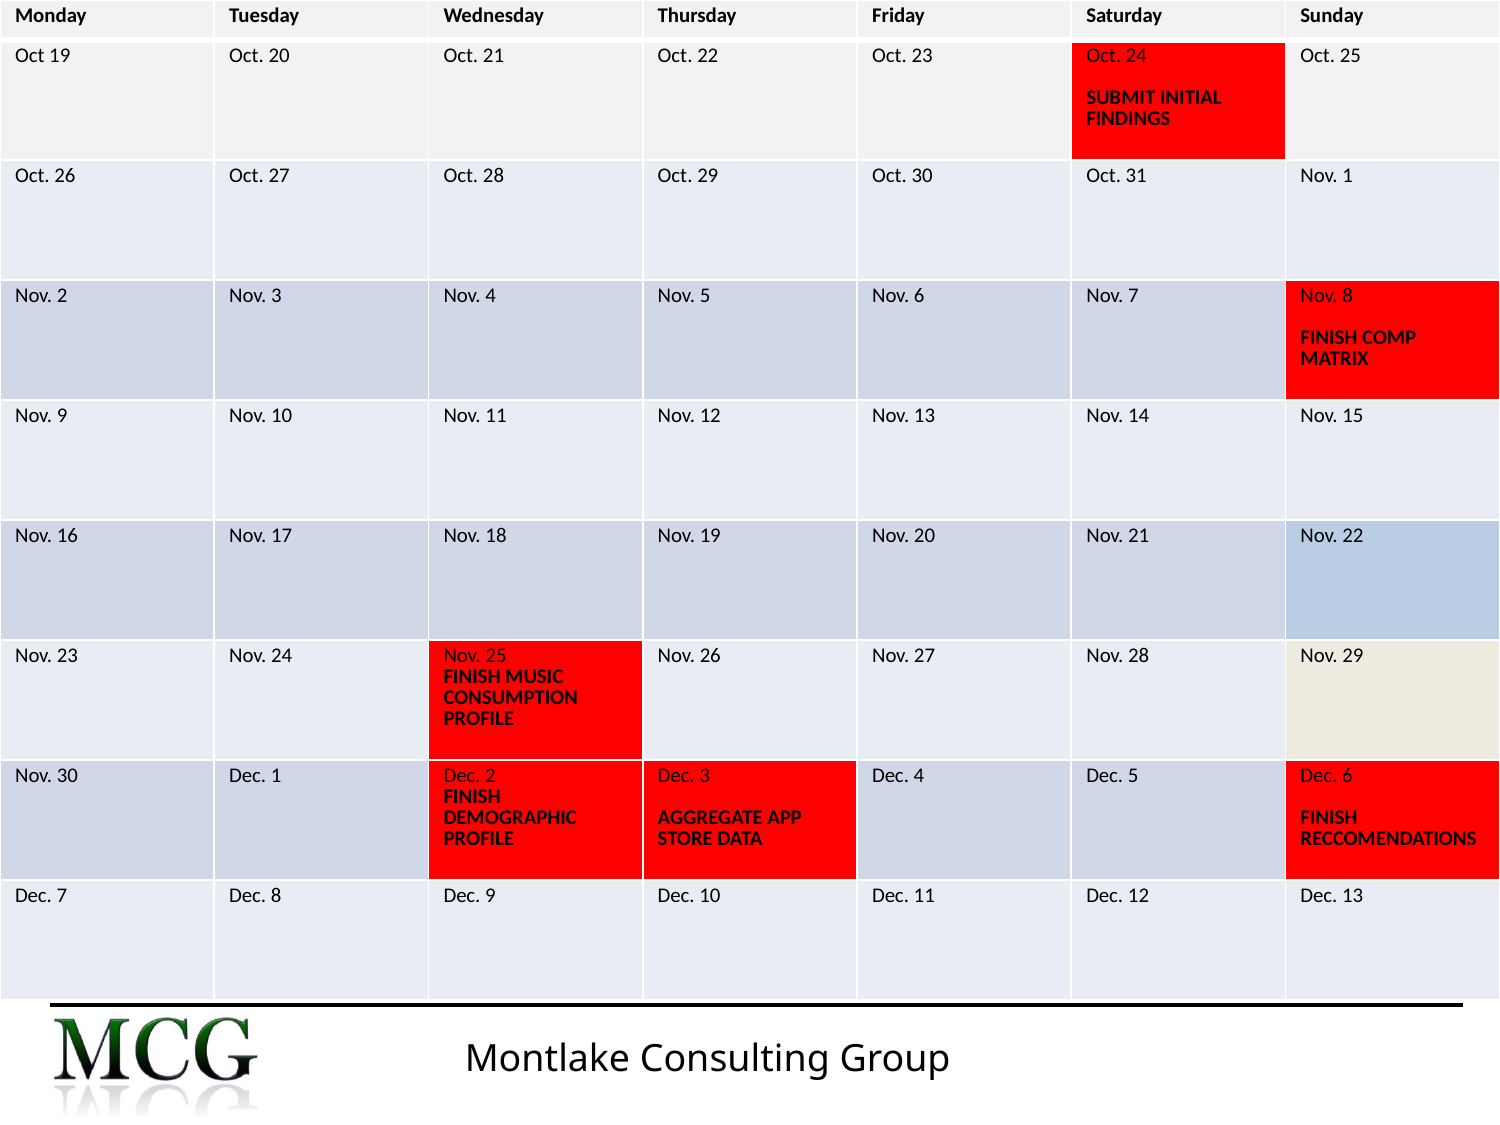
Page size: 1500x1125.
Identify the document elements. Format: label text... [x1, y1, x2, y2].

table_cell Nov. 22 [1286, 521, 1499, 639]
table_cell Nov. 2 [1, 281, 213, 399]
table_cell Nov. 7 [1072, 281, 1285, 399]
table_cell Dec. 5 [1072, 761, 1285, 879]
table_cell Dec. 11 [858, 881, 1070, 999]
table_cell Nov. 3 [215, 281, 428, 399]
table_cell Oct. 27 [215, 161, 428, 279]
table_header Sunday [1286, 1, 1499, 37]
table_cell Dec. 13 [1286, 881, 1499, 999]
table_cell Nov. 9 [1, 401, 213, 519]
table_cell Nov. 21 [1072, 521, 1285, 639]
table_cell Nov. 5 [644, 281, 856, 399]
table_cell Dec. 10 [644, 881, 856, 999]
table_cell Nov. 25 FINISH MUSIC CONSUMPTION PROFILE [429, 641, 642, 759]
table_cell Oct. 31 [1072, 161, 1285, 279]
table_cell Nov. 14 [1072, 401, 1285, 519]
table_cell Nov. 4 [429, 281, 642, 399]
table_cell Nov. 19 [644, 521, 856, 639]
table_header Monday [1, 1, 213, 37]
table_cell Dec. 9 [429, 881, 642, 999]
table_cell Oct. 26 [1, 161, 213, 279]
text_box Montlake Consulting Group [449, 1026, 1438, 1087]
table_cell Nov. 16 [1, 521, 213, 639]
table_cell Nov. 13 [858, 401, 1070, 519]
table_cell Nov. 20 [858, 521, 1070, 639]
table_cell Nov. 30 [1, 761, 213, 879]
table_cell Nov. 15 [1286, 401, 1499, 519]
picture [49, 1012, 263, 1117]
table_cell Nov. 8 FINISH COMP MATRIX [1286, 281, 1499, 399]
table_cell Nov. 23 [1, 641, 213, 759]
table_header Tuesday [215, 1, 428, 37]
table_cell Oct. 22 [644, 43, 856, 159]
table_cell Oct. 25 [1286, 43, 1499, 159]
table_cell Nov. 1 [1286, 161, 1499, 279]
table_cell Dec. 4 [858, 761, 1070, 879]
table_cell Oct. 21 [429, 43, 642, 159]
table_cell Oct. 23 [858, 43, 1070, 159]
table_cell Nov. 6 [858, 281, 1070, 399]
table_cell Oct. 30 [858, 161, 1070, 279]
table_cell Nov. 29 [1286, 641, 1499, 759]
table_cell Nov. 10 [215, 401, 428, 519]
table_header Friday [858, 1, 1070, 37]
table_cell Dec. 12 [1072, 881, 1285, 999]
table_cell Nov. 27 [858, 641, 1070, 759]
table_cell Nov. 18 [429, 521, 642, 639]
table_cell Dec. 7 [1, 881, 213, 999]
table_header Thursday [644, 1, 856, 37]
table_cell Nov. 26 [644, 641, 856, 759]
table_cell Nov. 17 [215, 521, 428, 639]
table_header Saturday [1072, 1, 1285, 37]
table_cell Nov. 24 [215, 641, 428, 759]
table_cell Oct. 20 [215, 43, 428, 159]
table_cell Nov. 11 [429, 401, 642, 519]
table_cell Oct. 29 [644, 161, 856, 279]
table_cell Nov. 28 [1072, 641, 1285, 759]
table_cell Dec. 3 AGGREGATE APP STORE DATA [644, 761, 856, 879]
table_cell Oct 19 [1, 43, 213, 159]
table_cell Dec. 6 FINISH RECCOMENDATIONS [1286, 761, 1499, 879]
table_cell Oct. 24 SUBMIT INITIAL FINDINGS [1072, 43, 1285, 159]
table_cell Nov. 12 [644, 401, 856, 519]
table_header Wednesday [429, 1, 642, 37]
table_cell Oct. 28 [429, 161, 642, 279]
table_cell Dec. 1 [215, 761, 428, 879]
table_cell Dec. 8 [215, 881, 428, 999]
table_cell Dec. 2 FINISH DEMOGRAPHIC PROFILE [429, 761, 642, 879]
